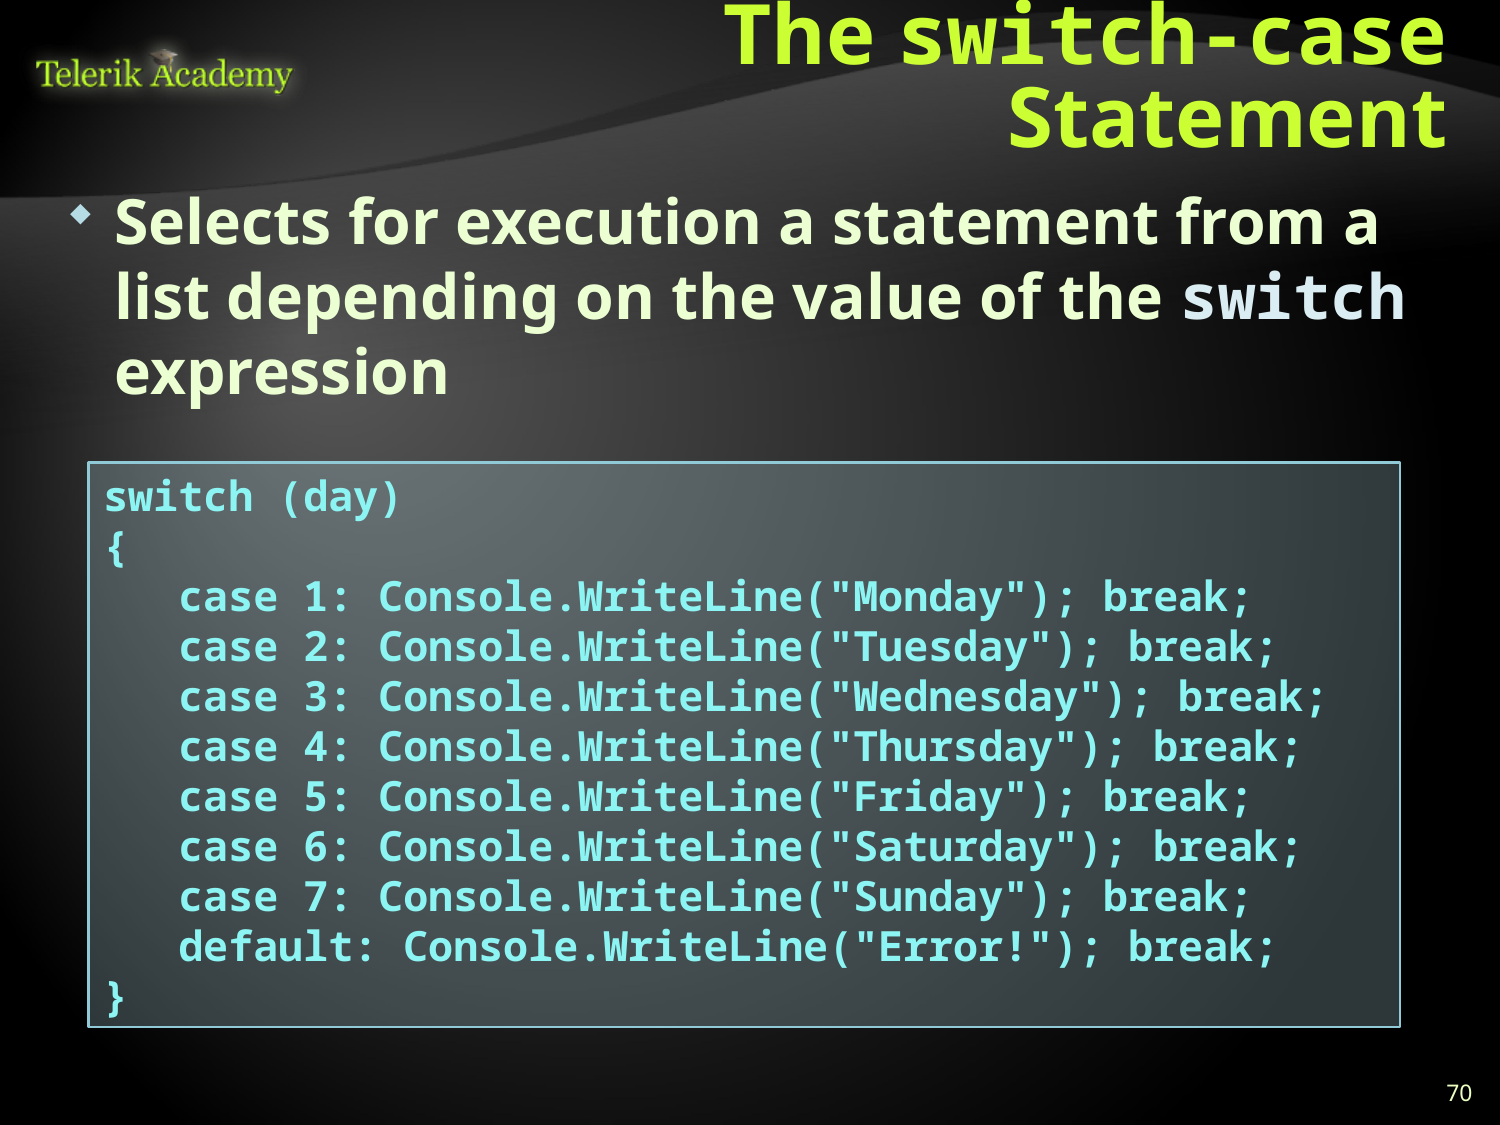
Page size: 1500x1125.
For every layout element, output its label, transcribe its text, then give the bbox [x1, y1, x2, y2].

list Selects for execution a statement from a list depending on the value of the switch expression [53, 174, 1447, 1071]
picture [0, 0, 1500, 1125]
text_box switch (day) { case 1: Console.WriteLine("Monday"); break; case 2: Console.WriteLine("Tuesday"); break; case 3: Console.WriteLine("Wednesday"); break; case 4: Console.WriteLine("Thursday"); break; case 5: Console.WriteLine("Friday"); break; case 6: Console.WriteLine("Saturday"); break; case 7: Console.WriteLine("Sunday"); break; default: Console.WriteLine("Error!"); break; } [88, 462, 1400, 1028]
title The switch-case Statement [300, 12, 1463, 150]
slide_number 70 [1412, 1074, 1488, 1113]
